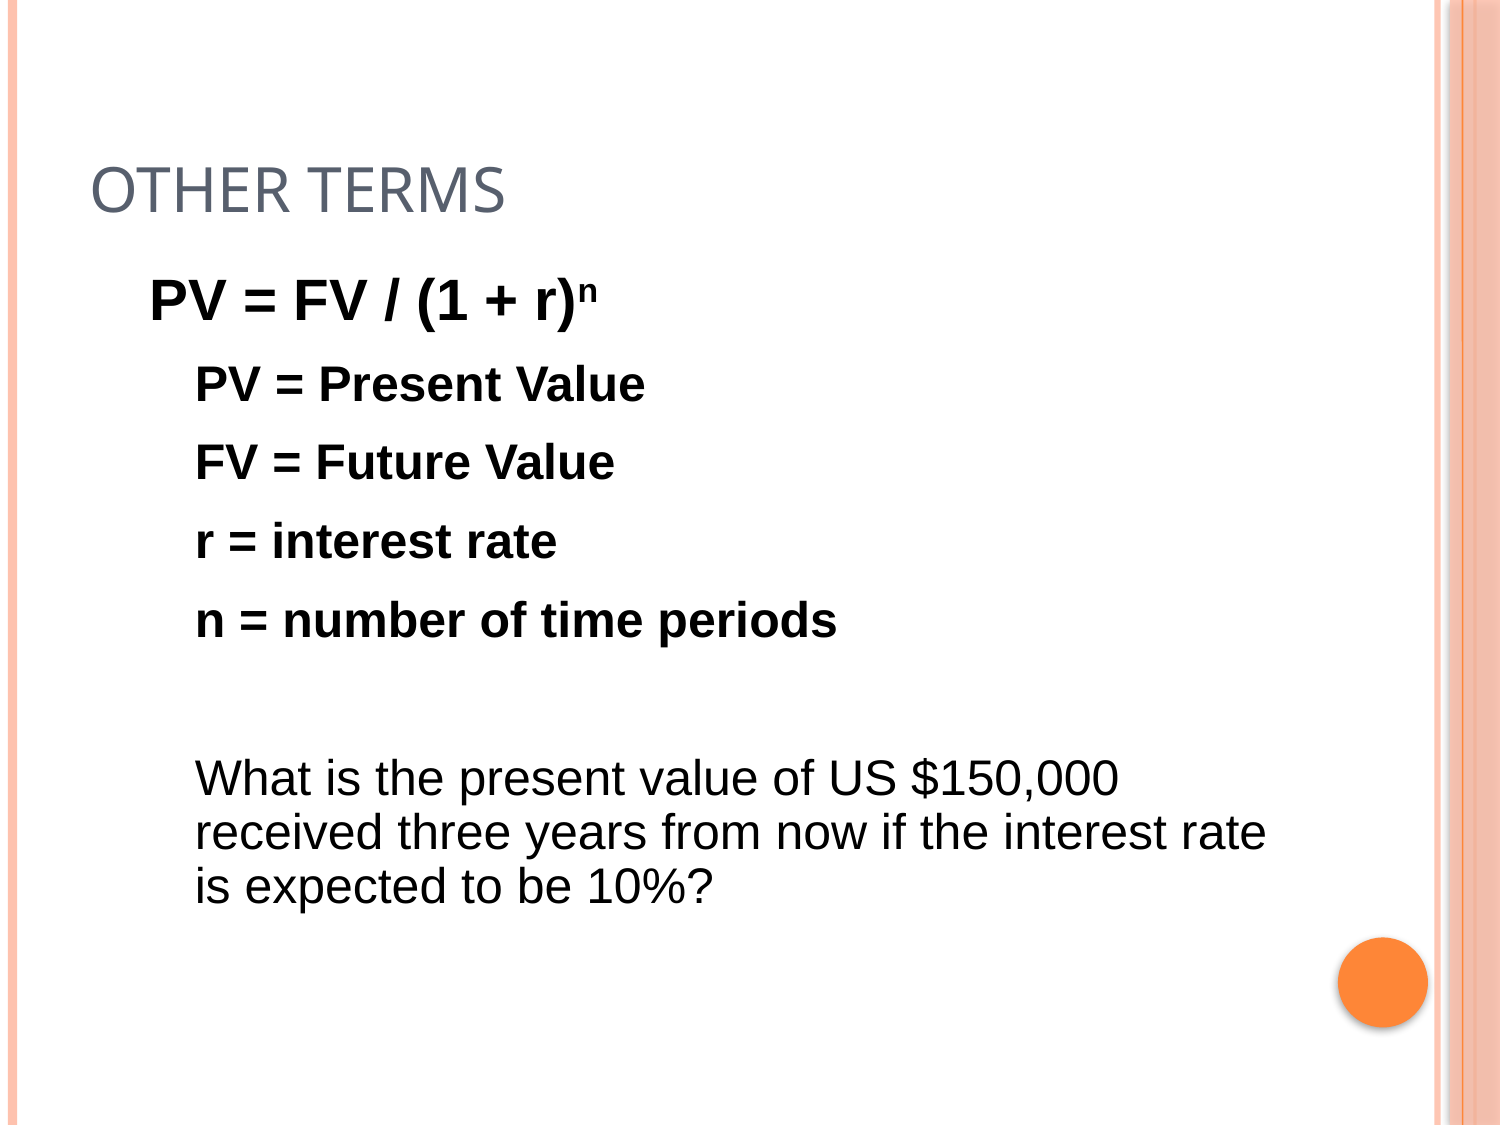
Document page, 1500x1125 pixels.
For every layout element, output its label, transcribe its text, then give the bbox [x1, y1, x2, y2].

list PV = FV / (1 + r)n PV = Present Value FV = Future Value r = interest rate n = number of time periods What is the present value of US $150,000 received three years from now if the interest rate is expected to be 10%? [75, 262, 1300, 1062]
title Other Terms [75, 45, 1300, 233]
